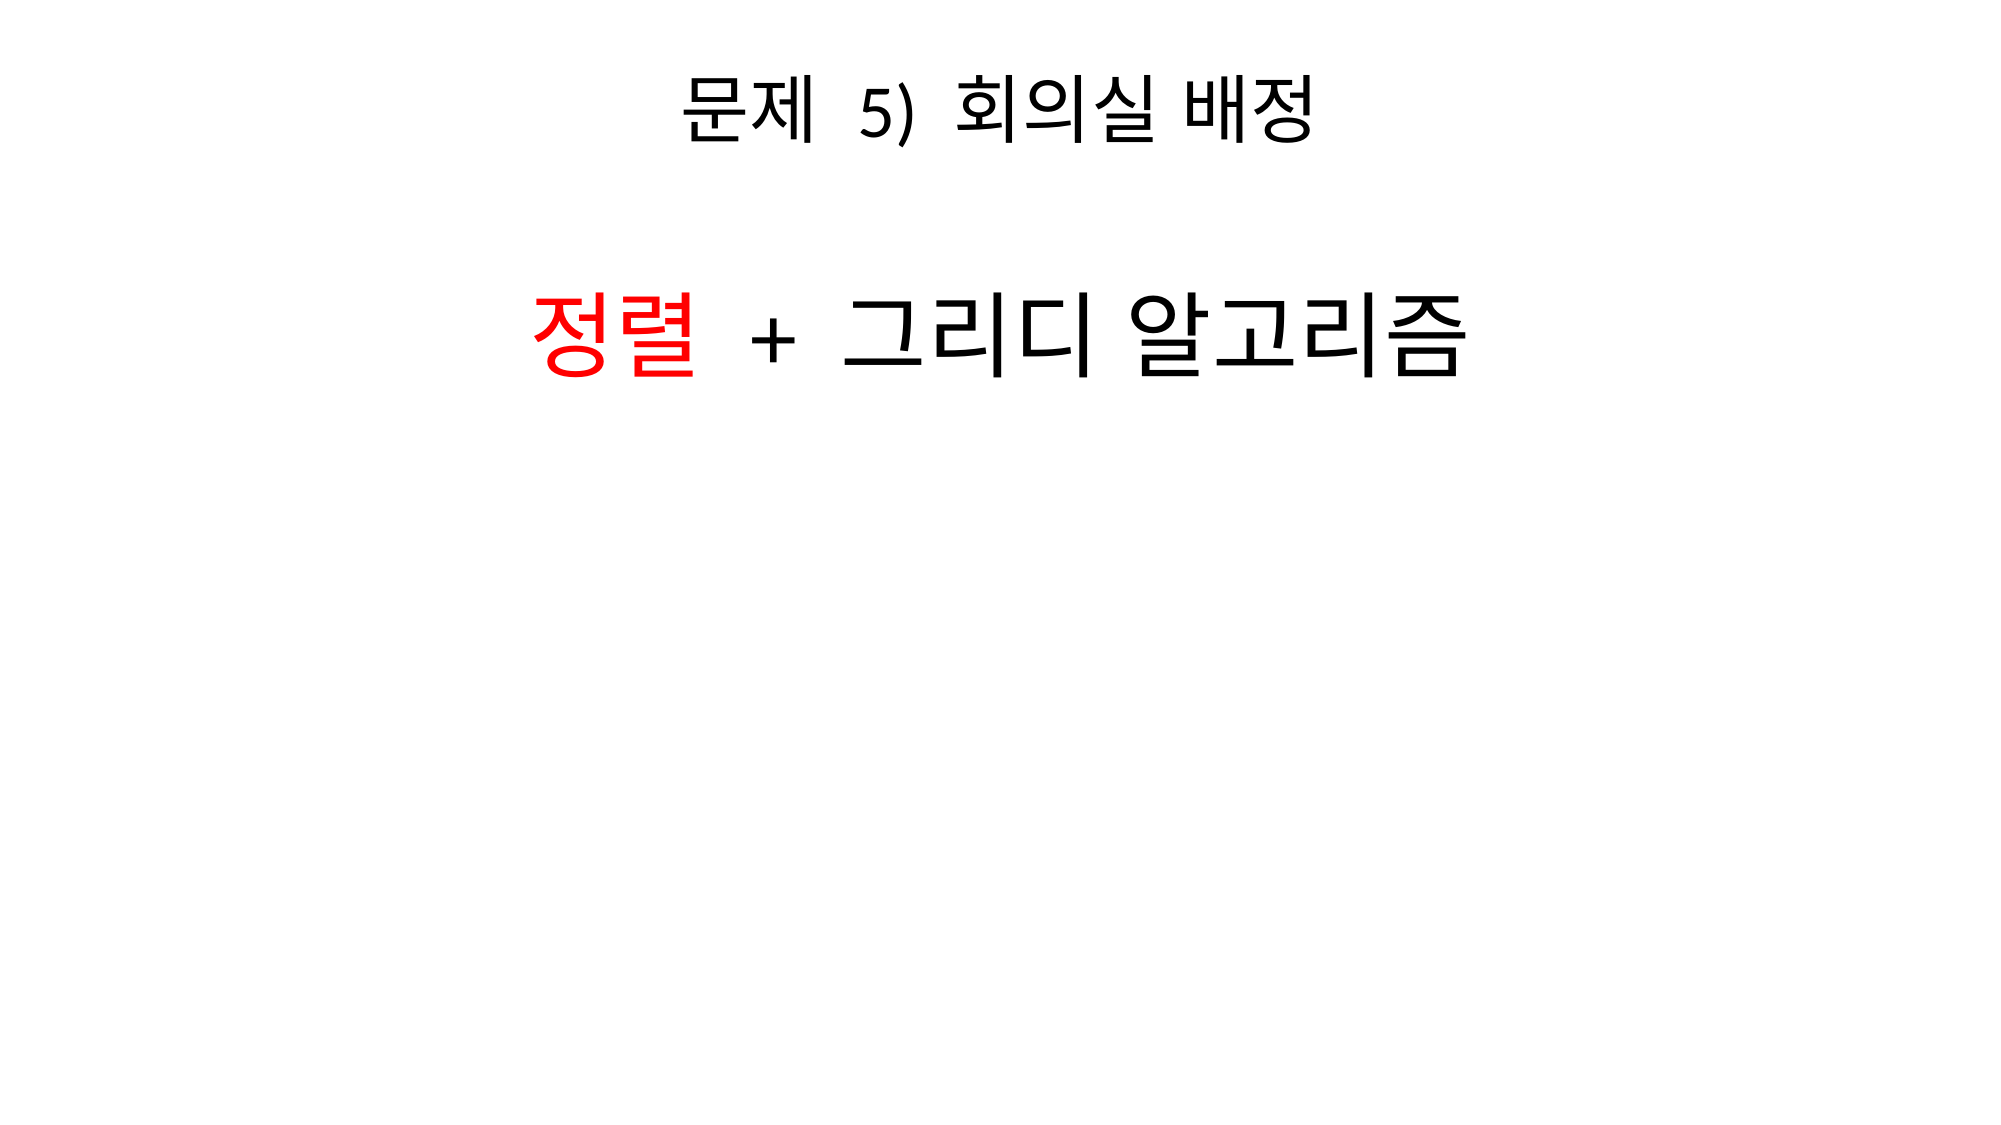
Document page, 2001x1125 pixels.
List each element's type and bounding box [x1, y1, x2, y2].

text_box [268, 269, 1732, 397]
title [99, 60, 1900, 155]
